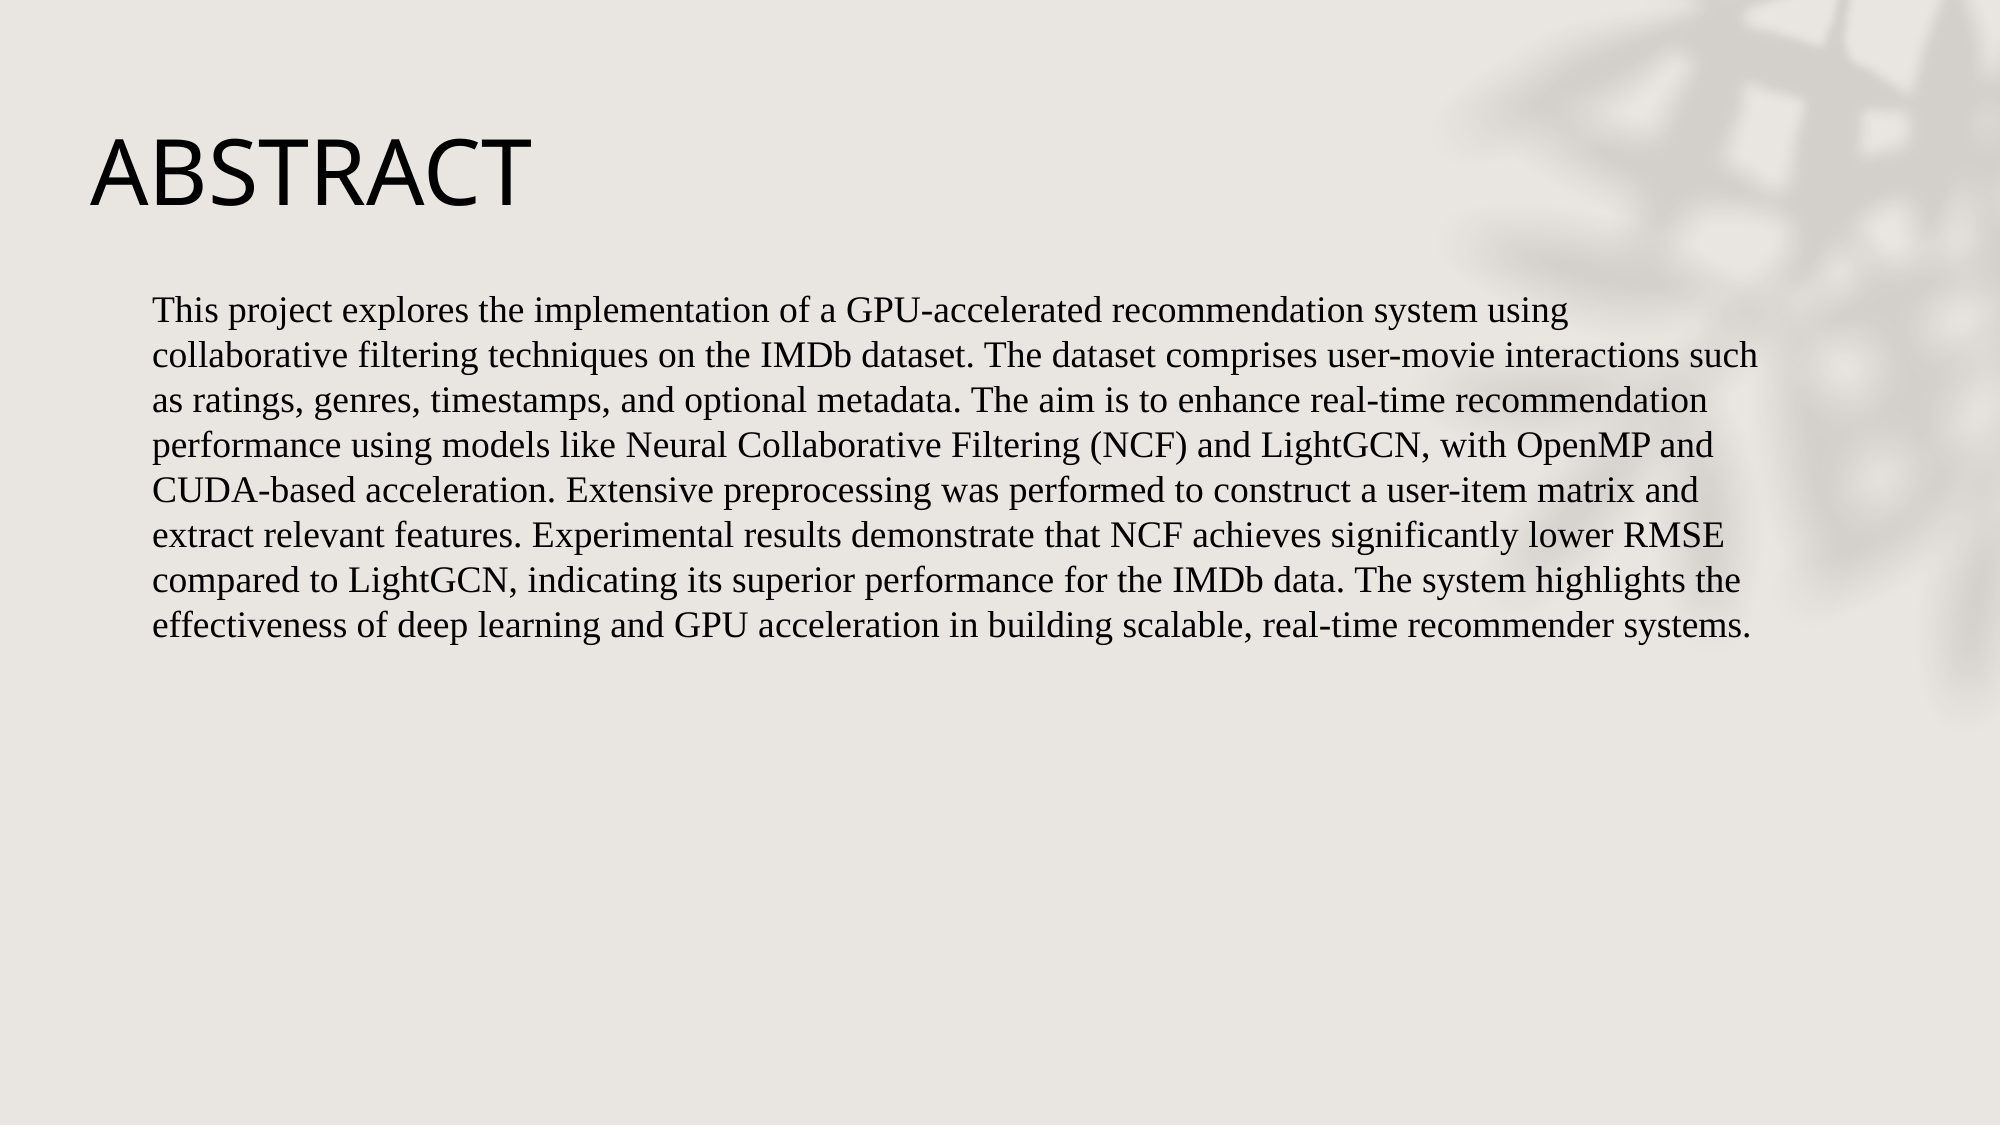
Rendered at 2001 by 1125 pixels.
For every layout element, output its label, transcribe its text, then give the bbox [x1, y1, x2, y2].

title ABSTRACT [75, 60, 1863, 278]
text_box This project explores the implementation of a GPU-accelerated recommendation system using collaborative filtering techniques on the IMDb dataset. The dataset comprises user-movie interactions such as ratings, genres, timestamps, and optional metadata. The aim is to enhance real-time recommendation performance using models like Neural Collaborative Filtering (NCF) and LightGCN, with OpenMP and CUDA-based acceleration. Extensive preprocessing was performed to construct a user-item matrix and extract relevant features. Experimental results demonstrate that NCF achieves significantly lower RMSE compared to LightGCN, indicating its superior performance for the IMDb data. The system highlights the effectiveness of deep learning and GPU acceleration in building scalable, real-time recommender systems. [137, 277, 1776, 968]
